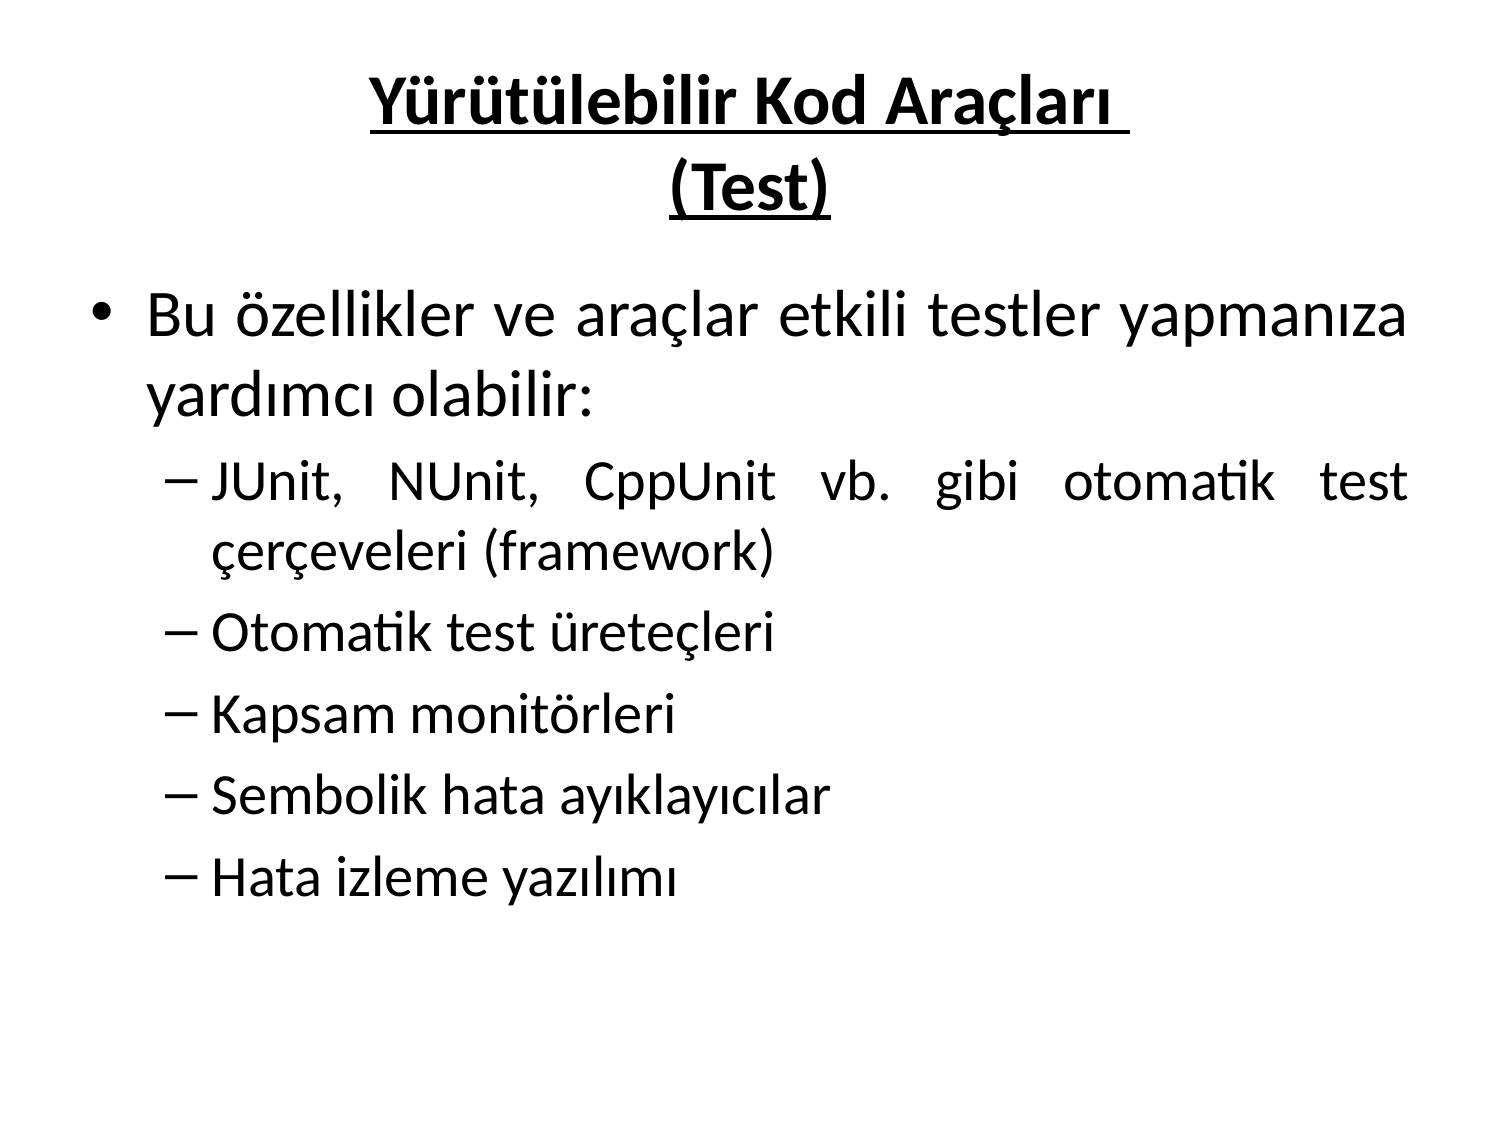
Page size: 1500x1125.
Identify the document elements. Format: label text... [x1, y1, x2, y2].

title Yürütülebilir Kod Araçları (Test) [75, 45, 1425, 233]
list Bu özellikler ve araçlar etkili testler yapmanıza yardımcı olabilir: JUnit, NUnit, CppUnit vb. gibi otomatik test çerçeveleri (framework) Otomatik test üreteçleri Kapsam monitörleri Sembolik hata ayıklayıcılar Hata izleme yazılımı [75, 262, 1425, 1005]
